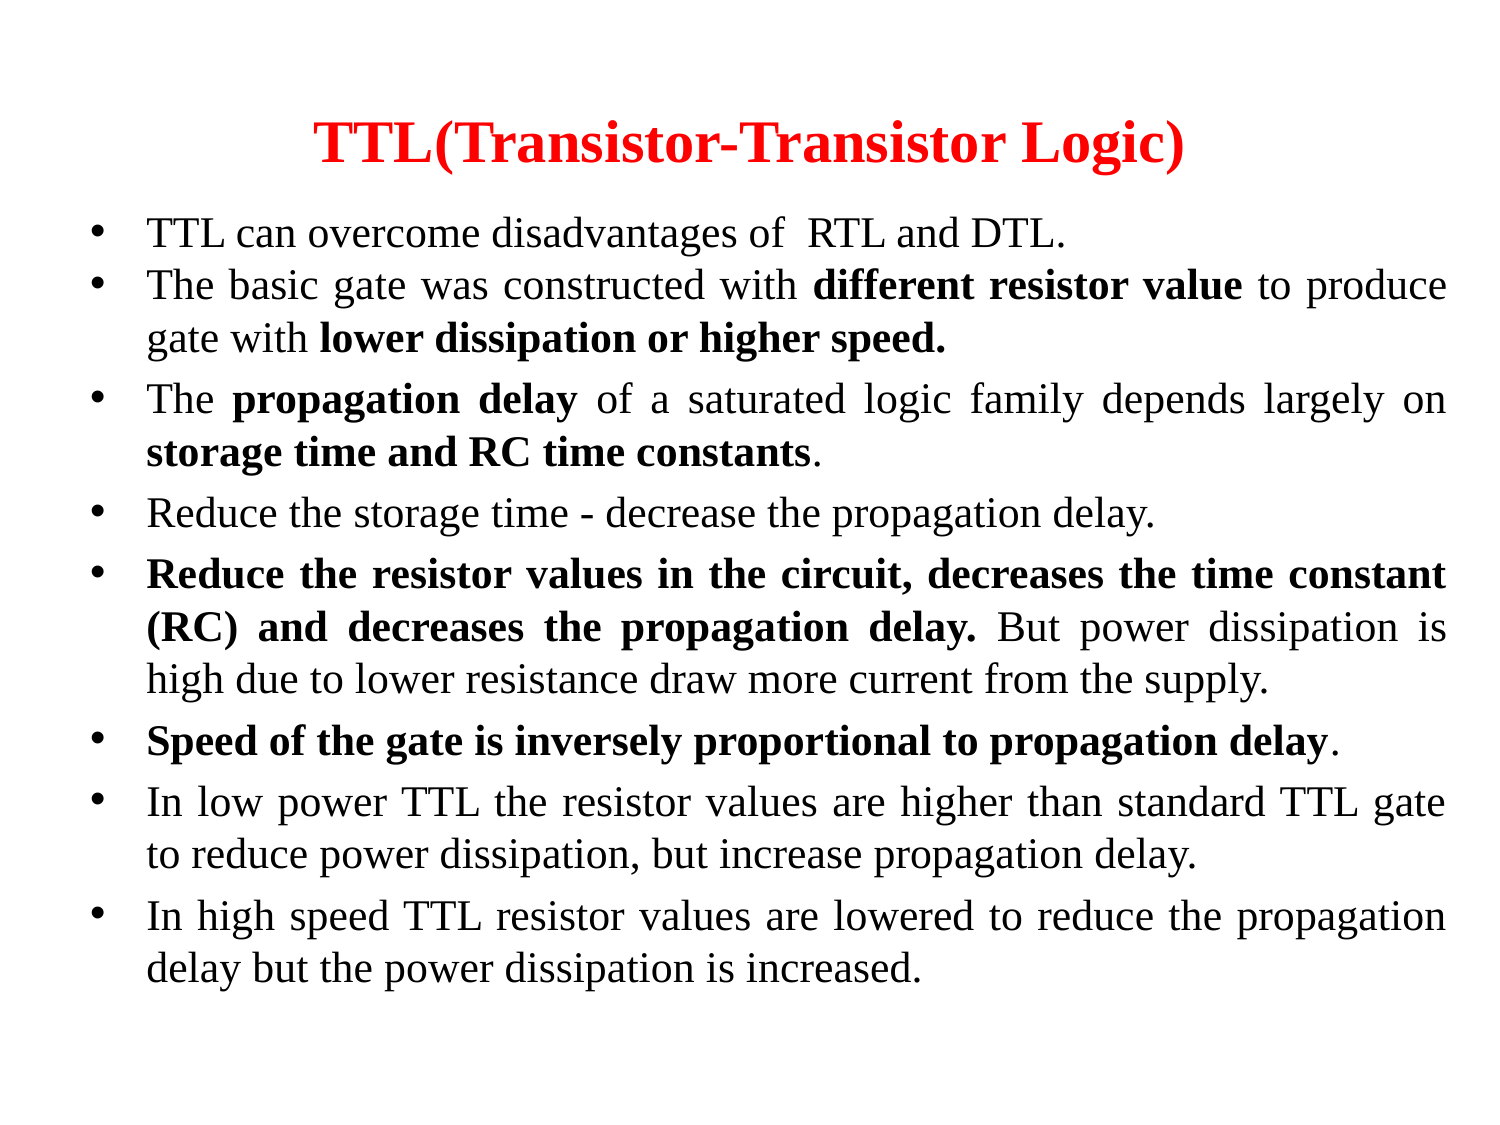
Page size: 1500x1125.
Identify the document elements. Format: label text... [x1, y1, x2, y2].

list TTL can overcome disadvantages of RTL and DTL. The basic gate was constructed with different resistor value to produce gate with lower dissipation or higher speed. The propagation delay of a saturated logic family depends largely on storage time and RC time constants. Reduce the storage time - decrease the propagation delay. Reduce the resistor values in the circuit, decreases the time constant (RC) and decreases the propagation delay. But power dissipation is high due to lower resistance draw more current from the supply. Speed of the gate is inversely proportional to propagation delay. In low power TTL the resistor values are higher than standard TTL gate to reduce power dissipation, but increase propagation delay. In high speed TTL resistor values are lowered to reduce the propagation delay but the power dissipation is increased. [75, 196, 1463, 1022]
title TTL(Transistor-Transistor Logic) [75, 45, 1425, 196]
